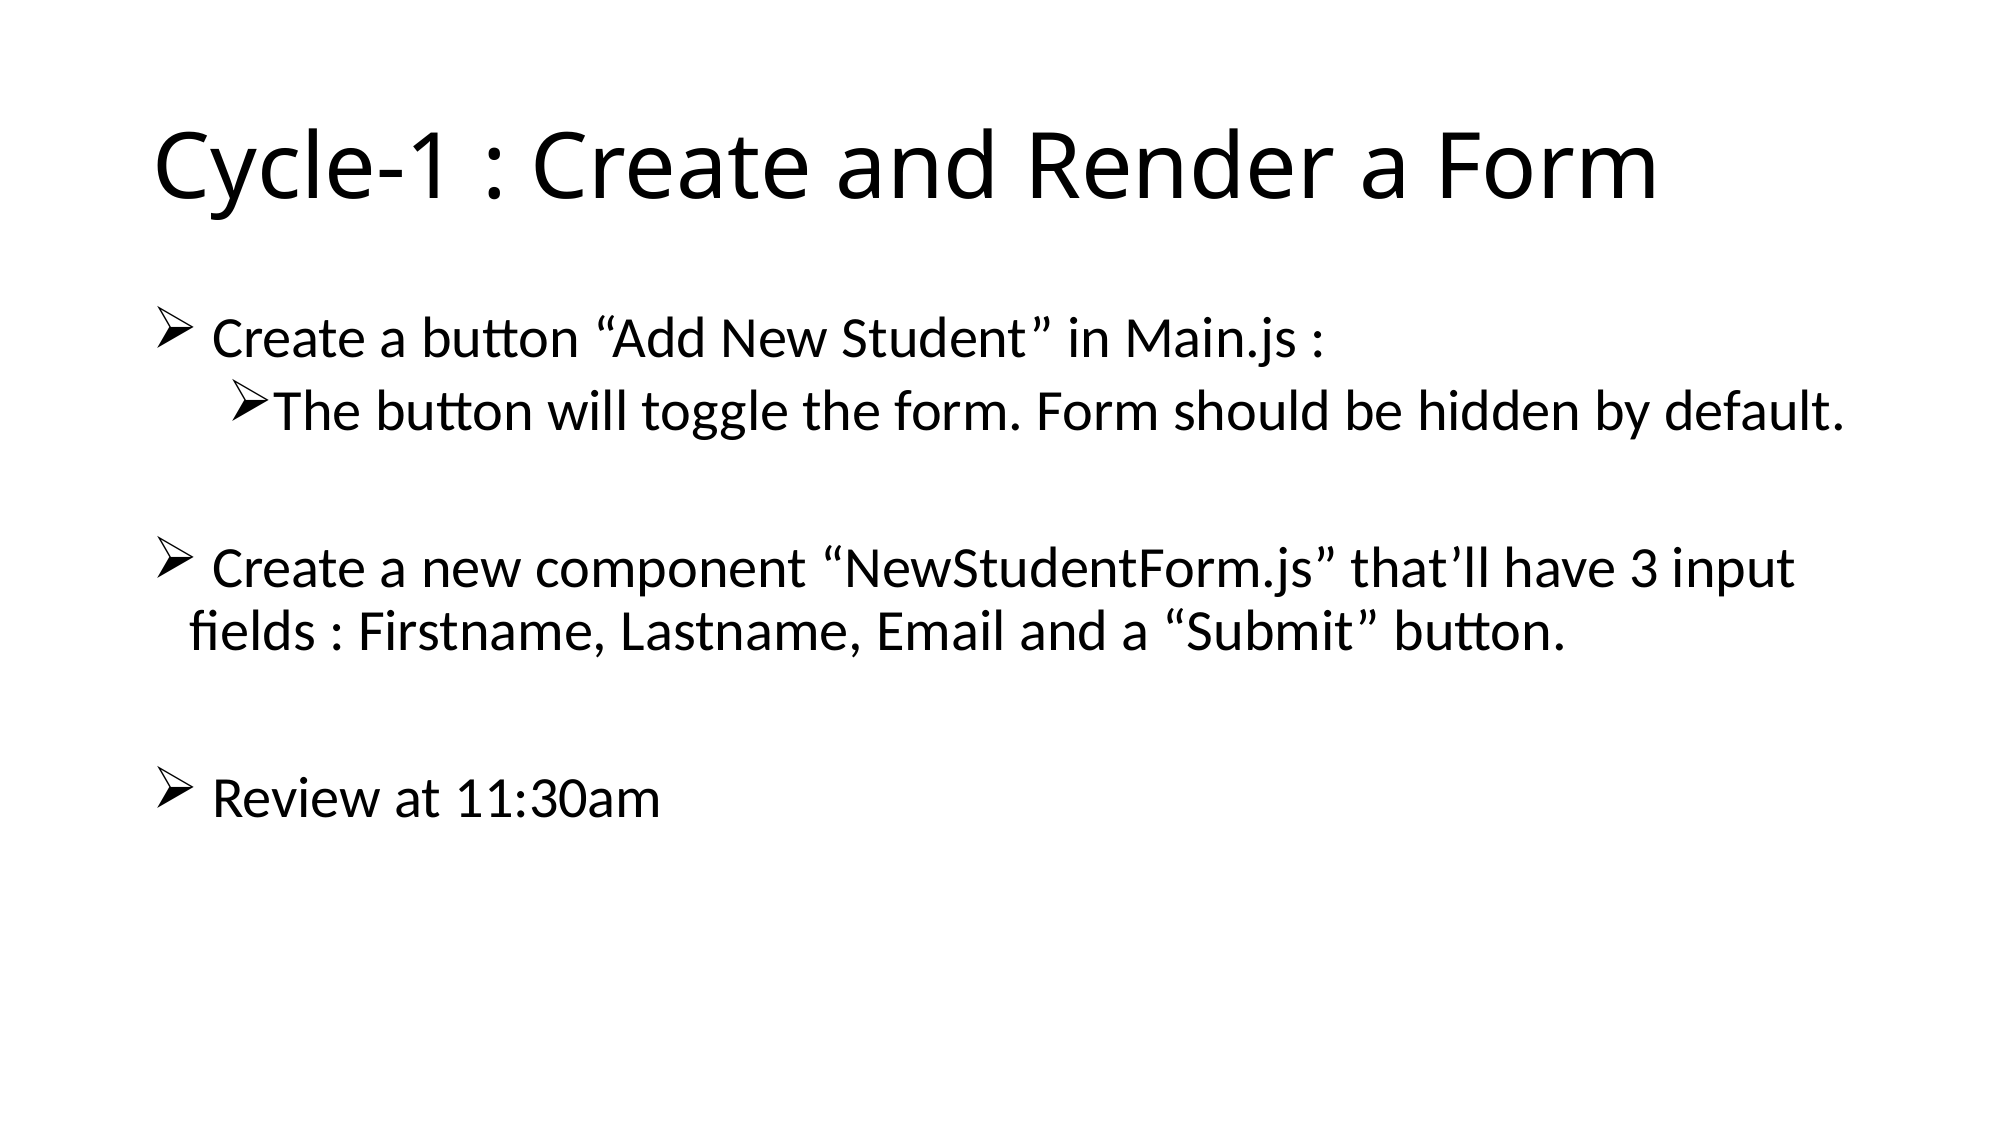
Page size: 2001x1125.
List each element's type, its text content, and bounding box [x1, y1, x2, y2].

title Cycle-1 : Create and Render a Form [137, 59, 1863, 278]
list Create a button “Add New Student” in Main.js : The button will toggle the form. Form should be hidden by default. Create a new component “NewStudentForm.js” that’ll have 3 input fields : Firstname, Lastname, Email and a “Submit” button. Review at 11:30am [137, 299, 1863, 1014]
